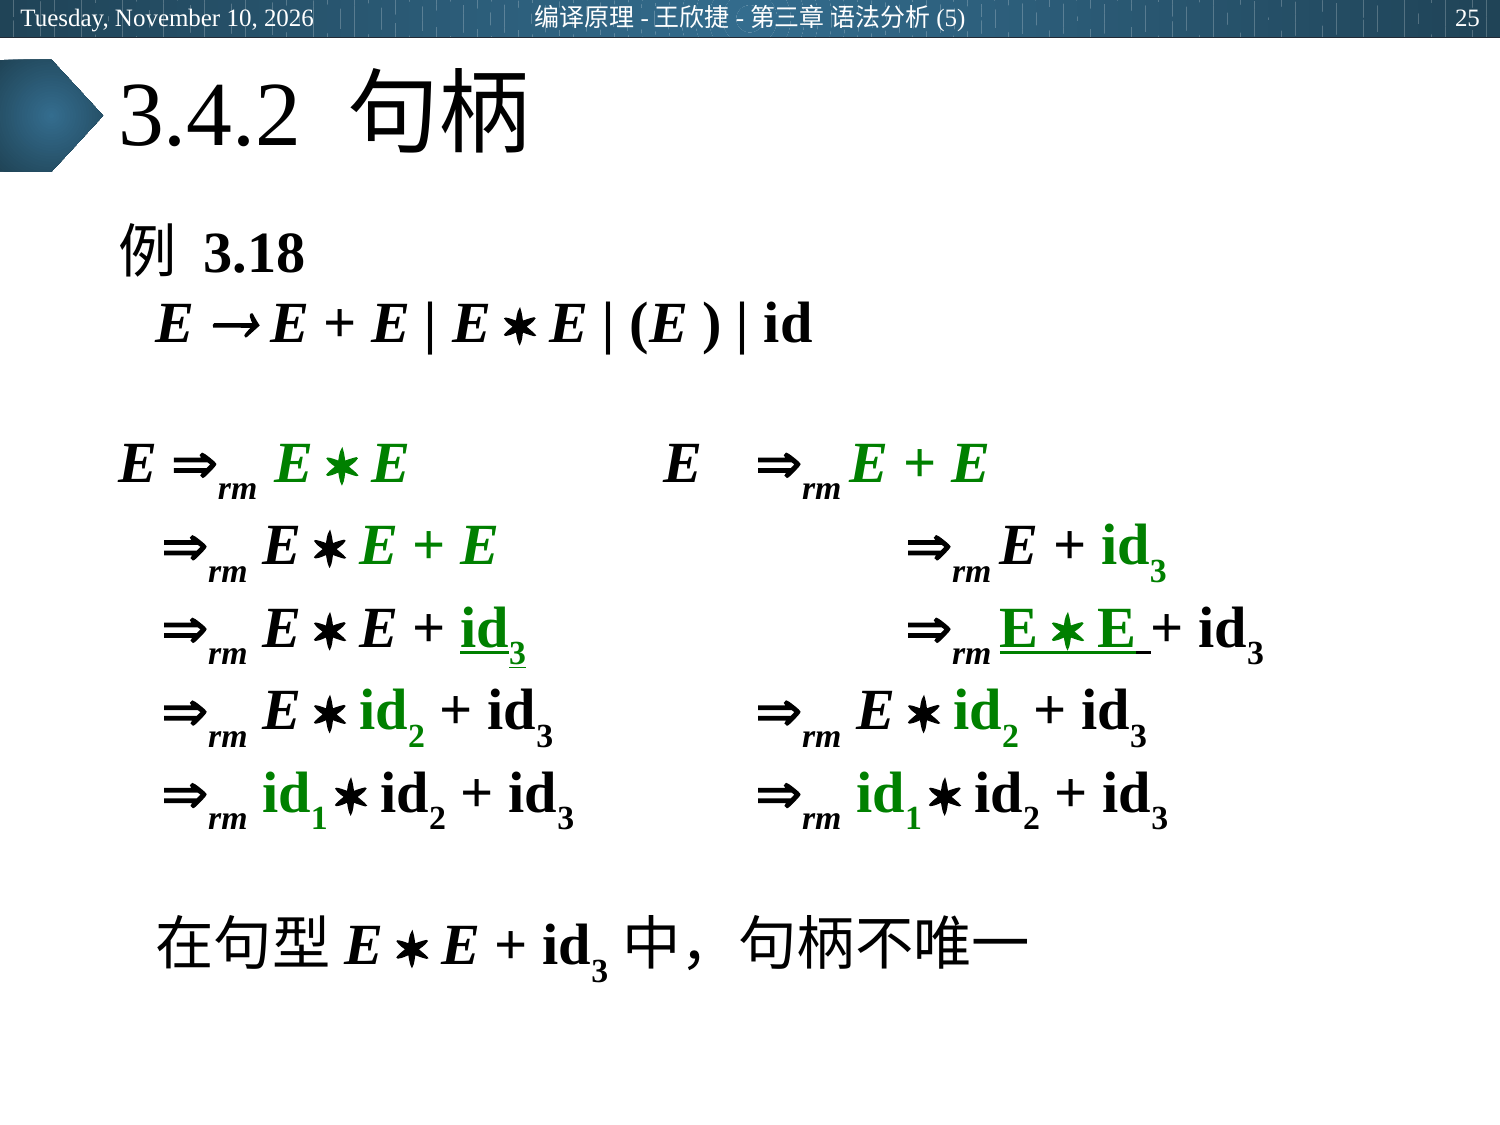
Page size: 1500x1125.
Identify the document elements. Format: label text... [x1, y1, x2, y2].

list 例 3.18 E  E + E | E  E | (E ) | id E rm E  E E rm E + E rm E  E + E rm E + id3 rm E  E + id3 rm E  E + id3 rm E  id2 + id3 rm E  id2 + id3 rm id1  id2 + id3 rm id1  id2 + id3 在句型E  E + id3中，句柄不唯一 [103, 206, 1397, 1014]
slide_number 25 [1157, 1, 1495, 32]
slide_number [5, 1, 344, 32]
title 3.4.2 句柄 [103, 37, 1397, 194]
footer 编译原理-王欣捷-第三章 语法分析(5) [496, 1, 1004, 32]
